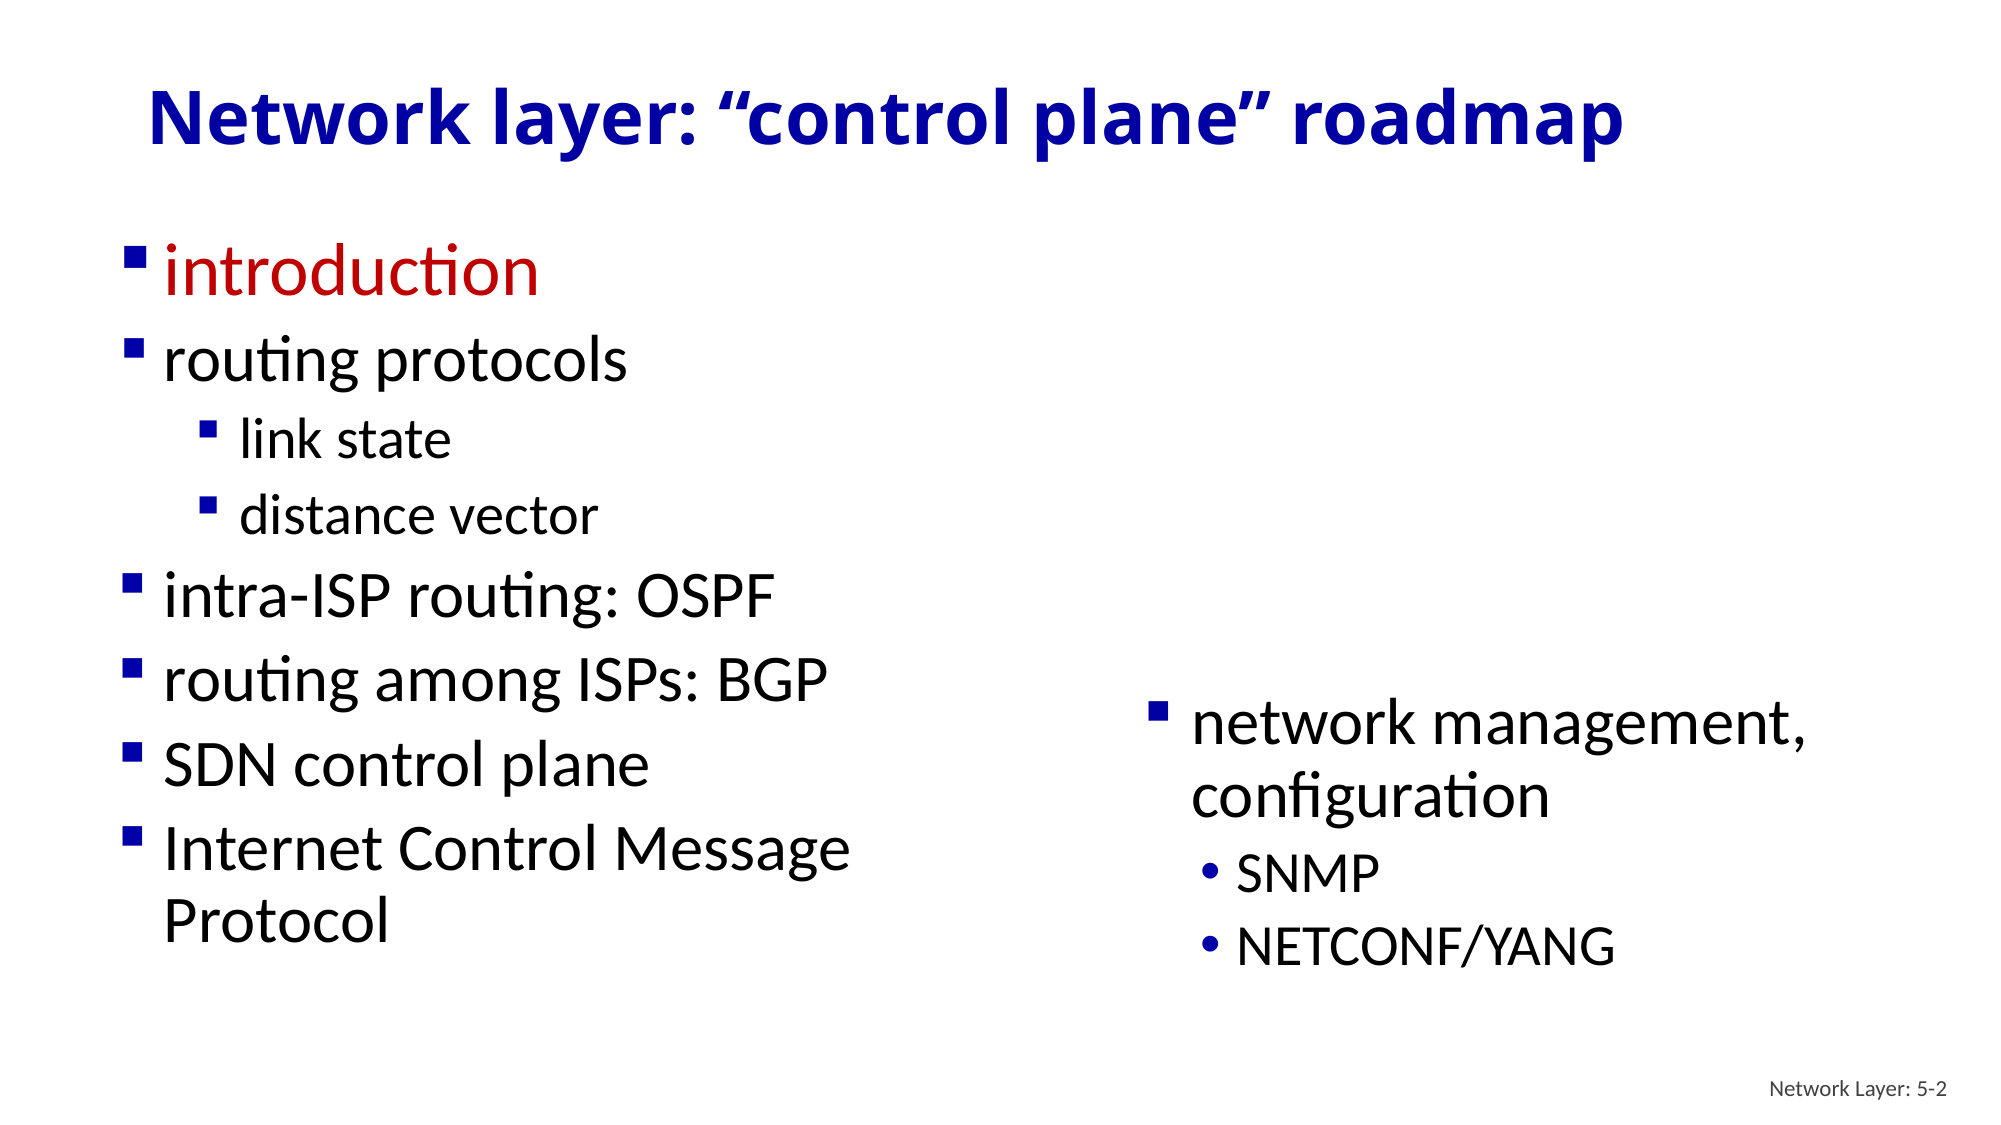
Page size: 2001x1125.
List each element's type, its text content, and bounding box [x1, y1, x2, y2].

text_box network management, configuration SNMP NETCONF/YANG [1109, 679, 1941, 998]
title Network layer: “control plane” roadmap [131, 47, 1856, 195]
text_box introduction routing protocols link state distance vector intra-ISP routing: OSPF routing among ISPs: BGP SDN control plane Internet Control Message Protocol [102, 223, 1017, 1050]
slide_number Network Layer: 5-2 [1512, 1056, 1963, 1117]
